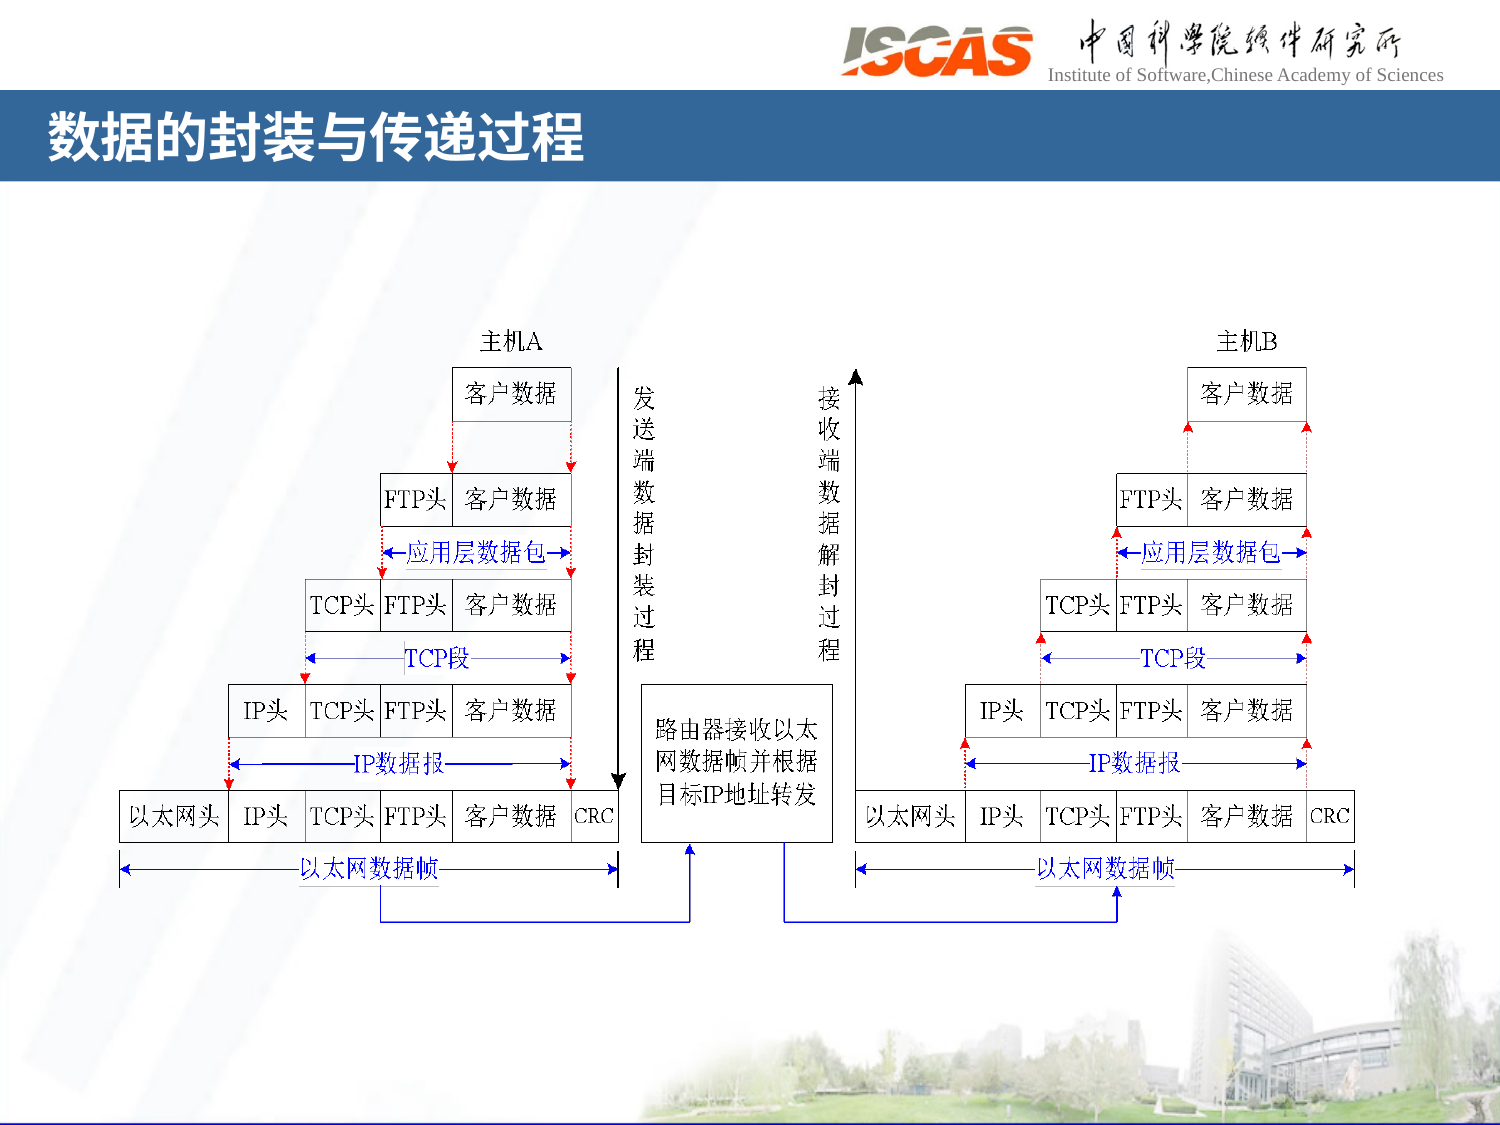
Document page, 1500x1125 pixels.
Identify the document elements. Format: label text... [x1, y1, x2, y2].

picture [1077, 15, 1402, 71]
picture [837, 18, 1045, 87]
picture [0, 182, 1500, 1125]
title 数据的封装与传递过程 [0, 89, 1500, 182]
